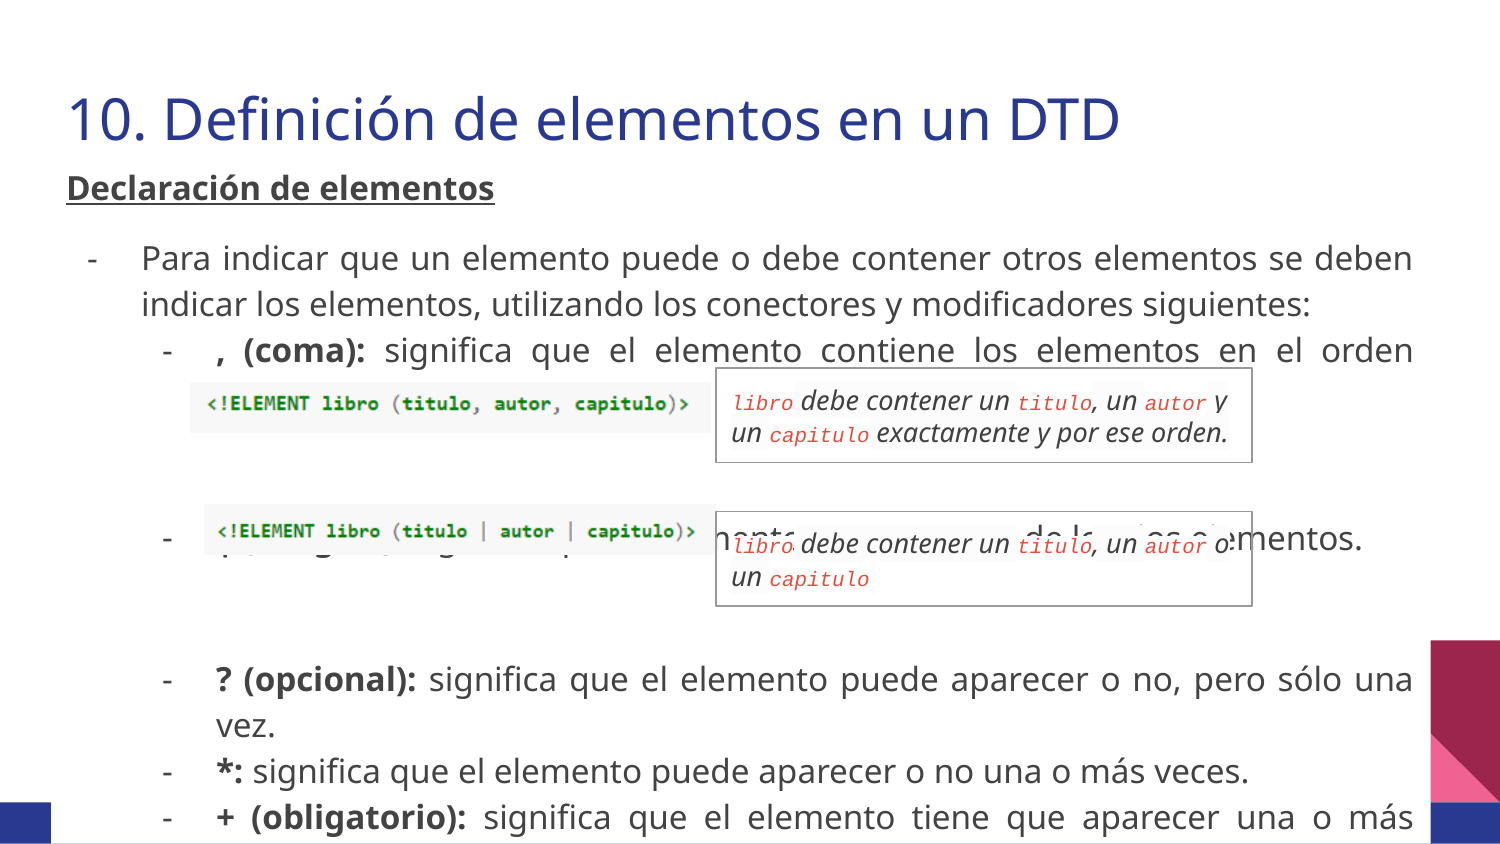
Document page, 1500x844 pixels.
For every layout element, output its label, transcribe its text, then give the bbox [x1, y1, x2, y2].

picture [204, 504, 717, 555]
title 10. Definición de elementos en un DTD [51, 67, 1449, 167]
list Declaración de elementos Para indicar que un elemento puede o debe contener otros elementos se deben indicar los elementos, utilizando los conectores y modificadores siguientes: , (coma): significa que el elemento contiene los elementos en el orden indicado. | (o lógico): significa que el elemento contiene uno de los dos elementos. ? (opcional): significa que el elemento puede aparecer o no, pero sólo una vez. *: significa que el elemento puede aparecer o no una o más veces. + (obligatorio): significa que el elemento tiene que aparecer una o más veces (no puede no aparecer). (): permite agrupar expresiones. [51, 145, 1431, 844]
text_box libro debe contener un titulo, un autor o un capitulo [716, 511, 1253, 607]
picture [190, 382, 711, 433]
text_box libro debe contener un titulo, un autor y un capitulo exactamente y por ese orden. [716, 367, 1253, 463]
